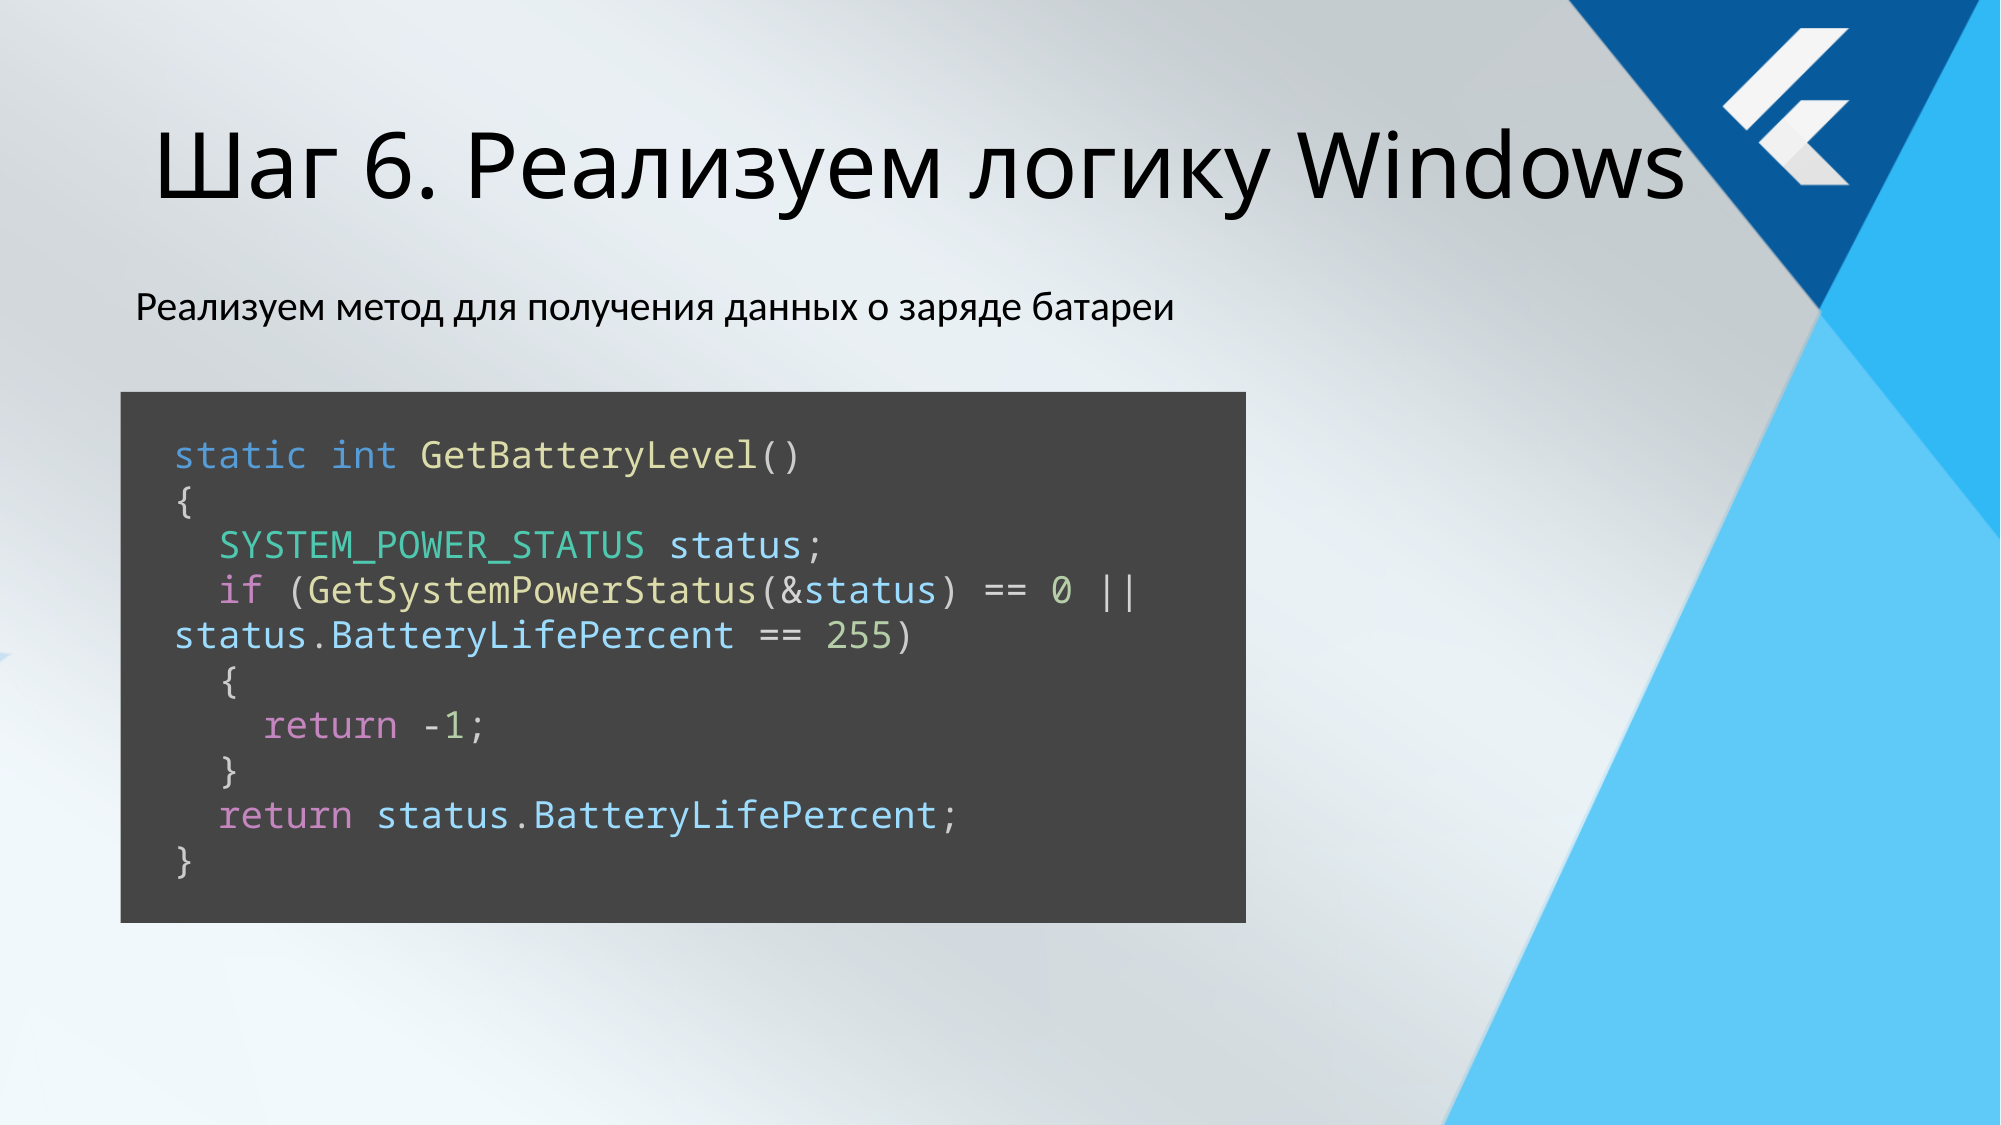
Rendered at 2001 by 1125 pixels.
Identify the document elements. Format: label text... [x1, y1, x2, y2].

text_box static int GetBatteryLevel() { SYSTEM_POWER_STATUS status; if (GetSystemPowerStatus(&status) == 0 || status.BatteryLifePercent == 255) { return -1; } return status.BatteryLifePercent; } [158, 423, 1159, 889]
list Реализуем метод для получения данных о заряде батареи [120, 277, 1582, 407]
picture [0, 0, 2001, 1125]
title Шаг 6. Реализуем логику Windows [137, 59, 1863, 278]
text_box [120, 407, 1247, 924]
